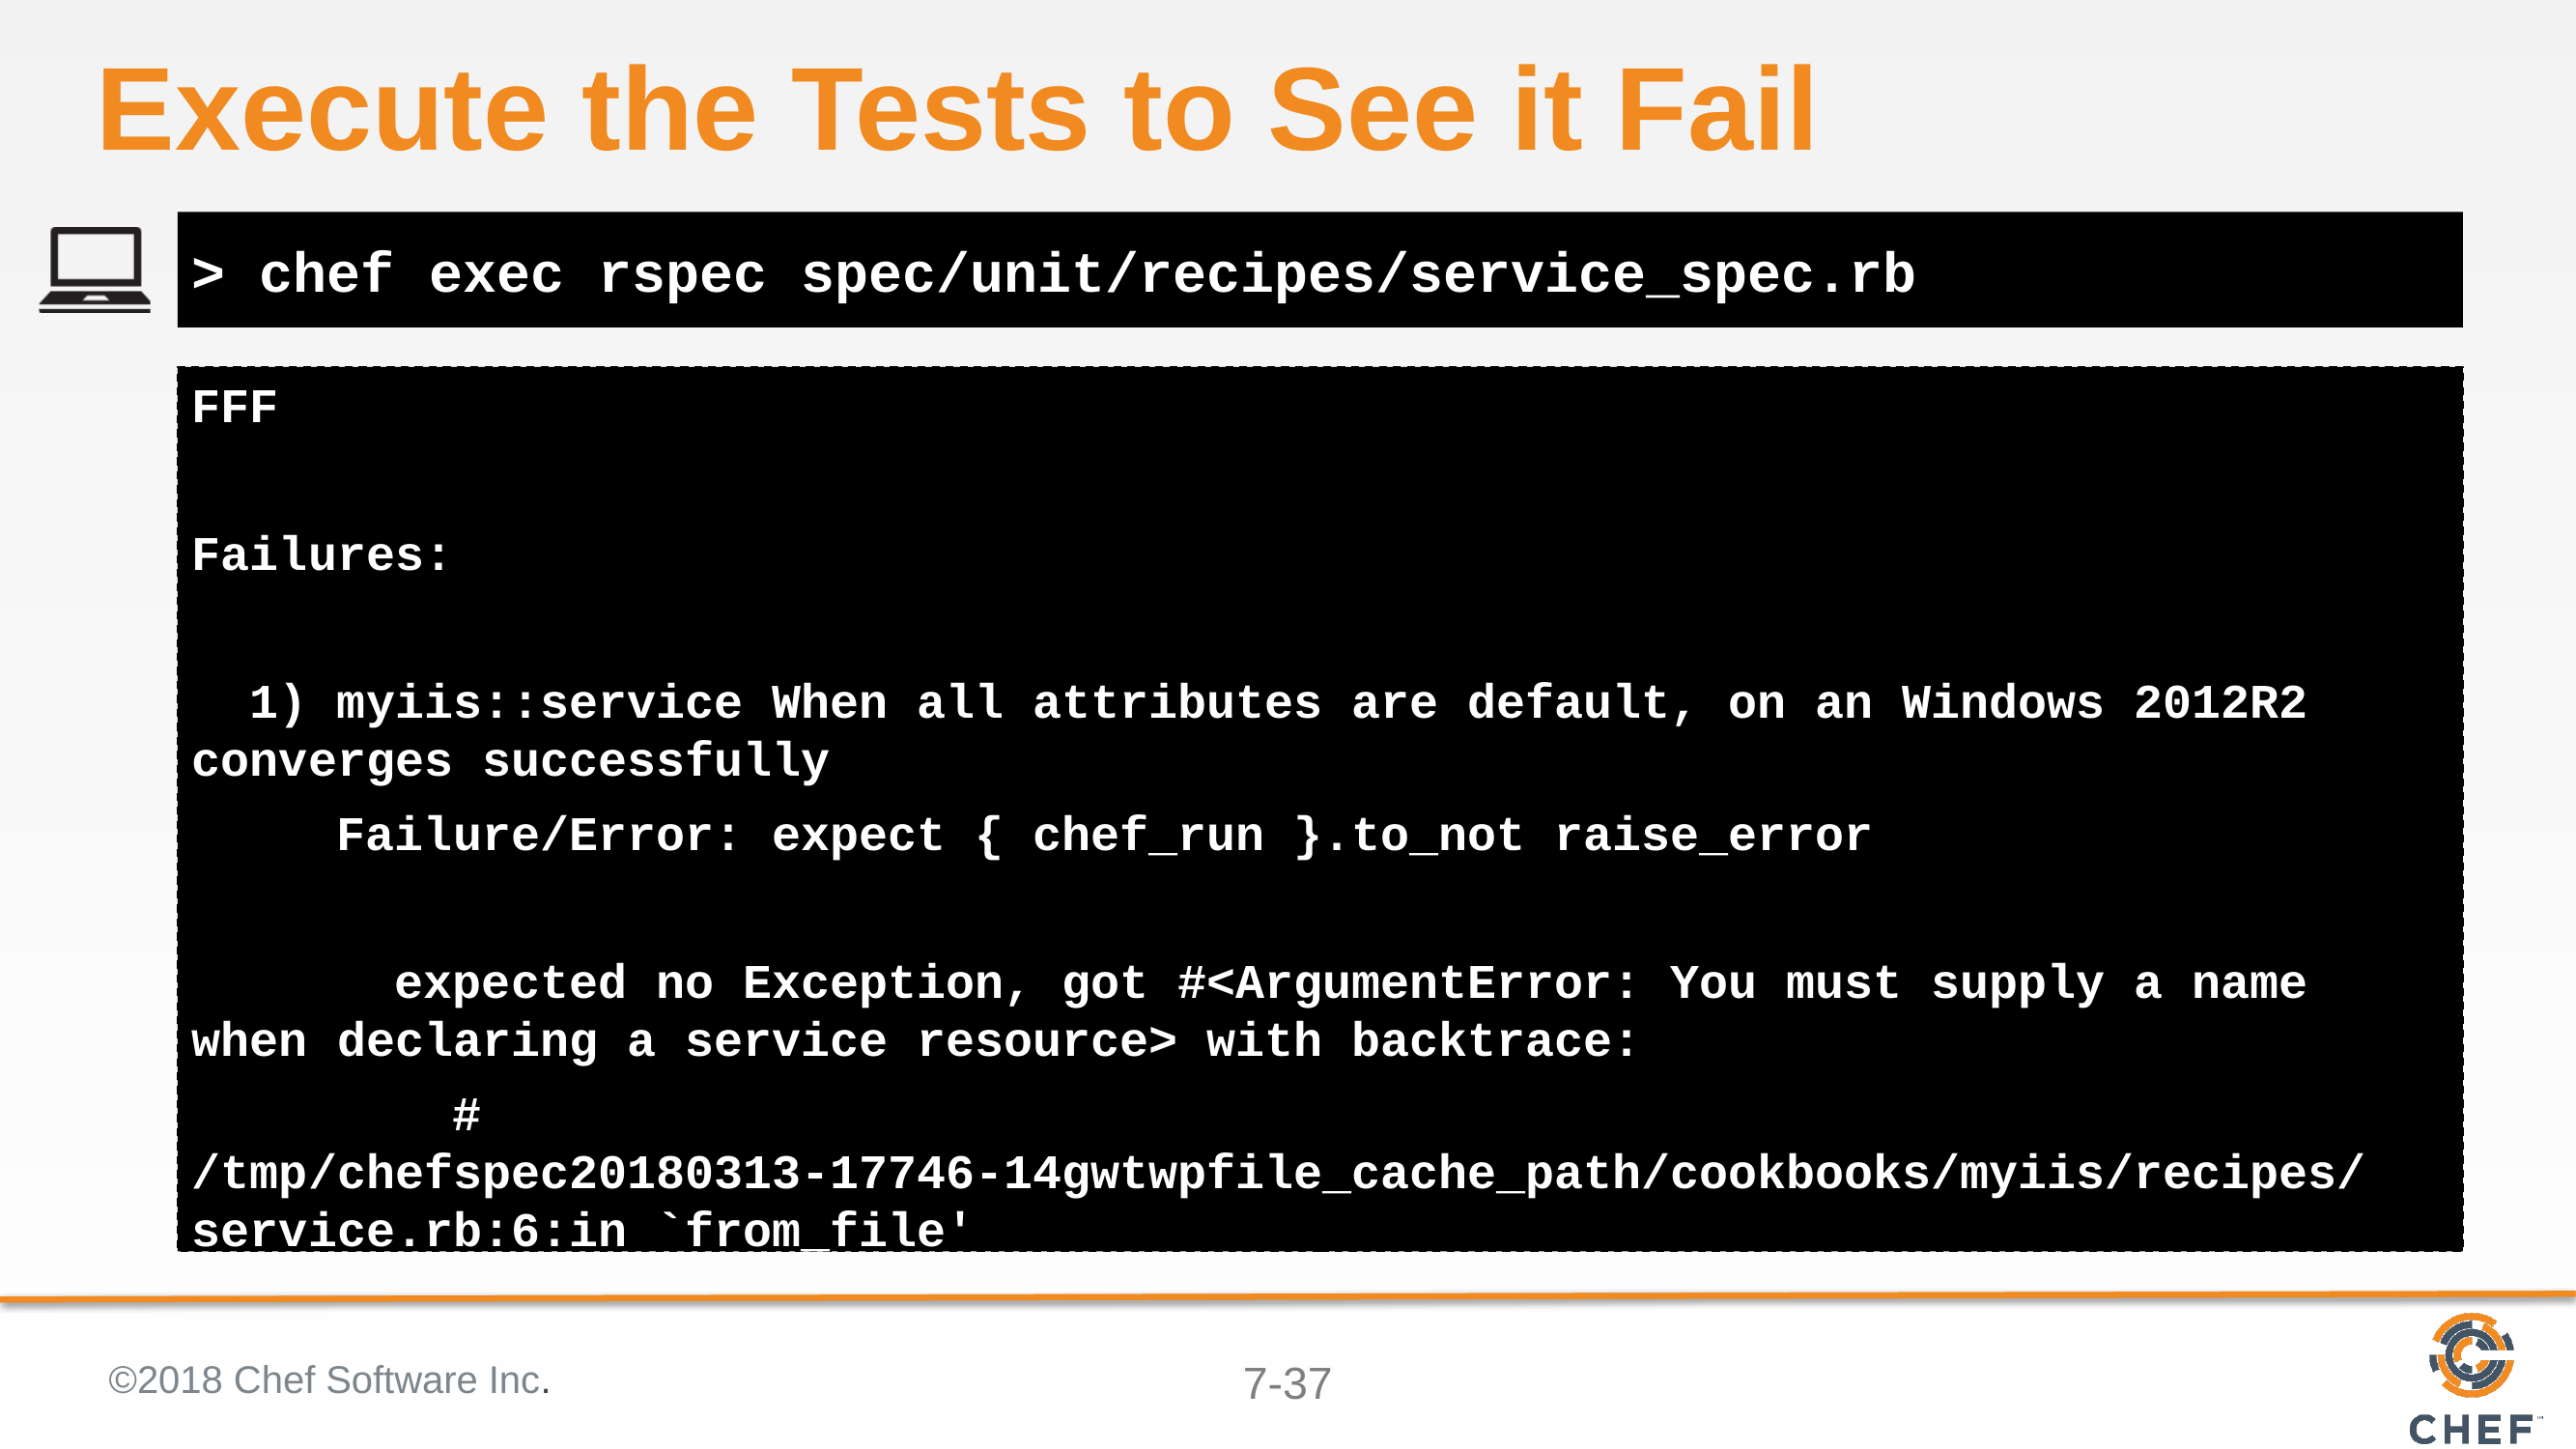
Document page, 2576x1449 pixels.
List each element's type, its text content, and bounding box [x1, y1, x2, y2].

title Execute the Tests to See it Fail [96, 48, 2463, 180]
picture [2399, 1297, 2551, 1449]
list > chef exec rspec spec/unit/recipes/service_spec.rb [177, 212, 2463, 327]
list FFF Failures: 1) myiis::service When all attributes are default, on an Windows 2012R2 converges successfully Failure/Error: expect { chef_run }.to_not raise_error expected no Exception, got #<ArgumentError: You must supply a name when declaring a service resource> with backtrace: # /tmp/chefspec20180313-17746-14gwtwpfile_cache_path/cookbooks/myiis/recipes/service.rb:6:in `from_file' [177, 366, 2464, 1252]
